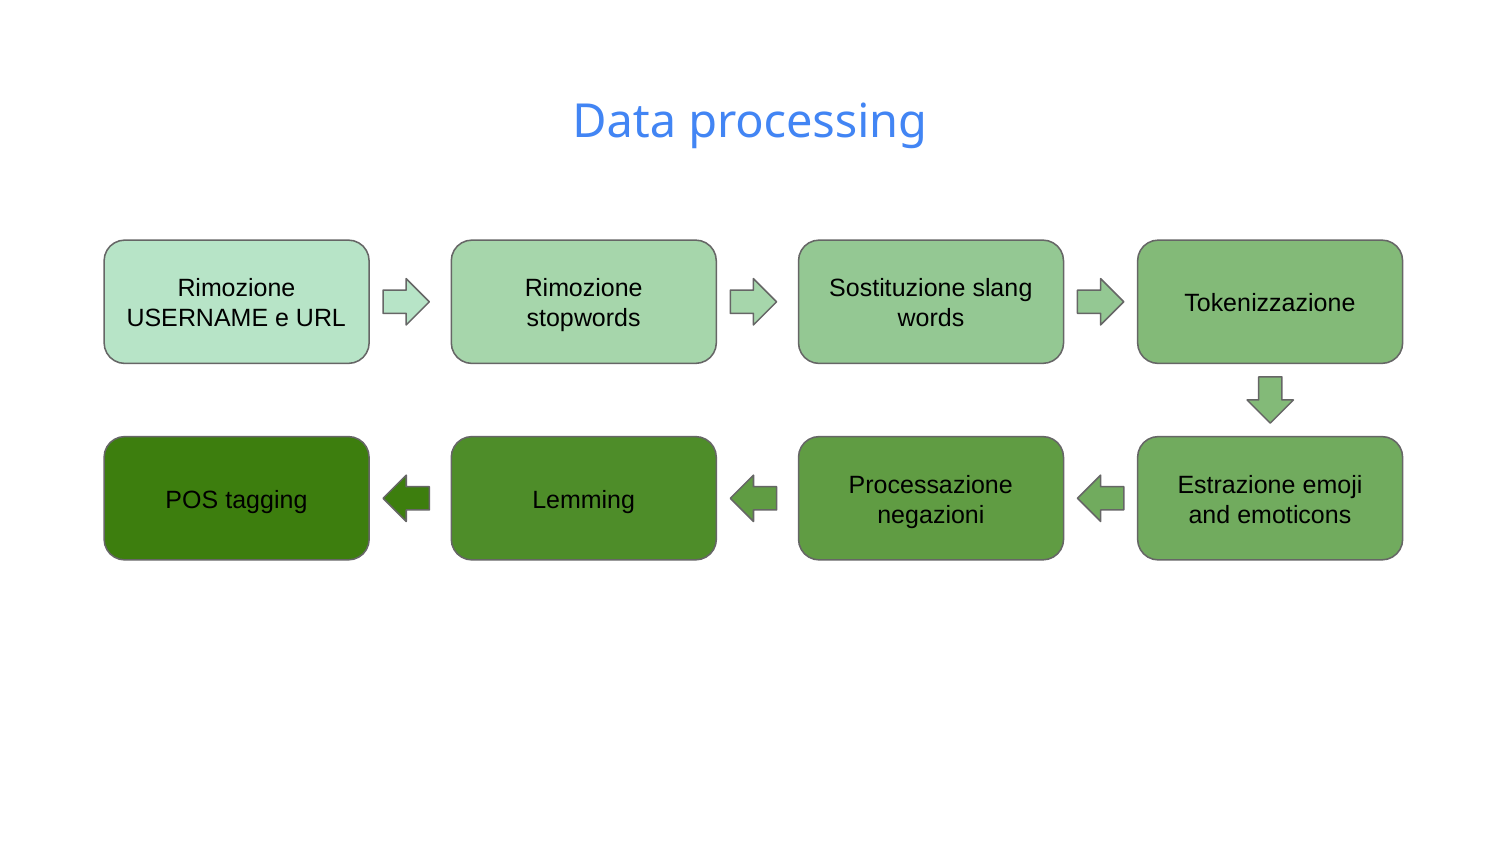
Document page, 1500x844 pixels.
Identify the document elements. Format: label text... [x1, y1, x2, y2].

text_box [1077, 475, 1124, 522]
text_box [383, 475, 430, 522]
text_box POS tagging [104, 436, 370, 560]
title Data processing [51, 72, 1449, 167]
text_box Lemming [451, 436, 717, 560]
text_box [1247, 376, 1294, 424]
text_box Sostituzione slang words [798, 240, 1064, 364]
text_box Rimozione USERNAME e URL [104, 240, 370, 364]
text_box Processazione negazioni [798, 436, 1064, 560]
text_box [383, 278, 430, 325]
text_box [730, 278, 777, 325]
text_box Rimozione stopwords [451, 240, 717, 364]
text_box [1077, 278, 1124, 325]
text_box Tokenizzazione [1137, 240, 1403, 364]
text_box [730, 475, 777, 522]
text_box Estrazione emoji and emoticons [1137, 436, 1403, 560]
